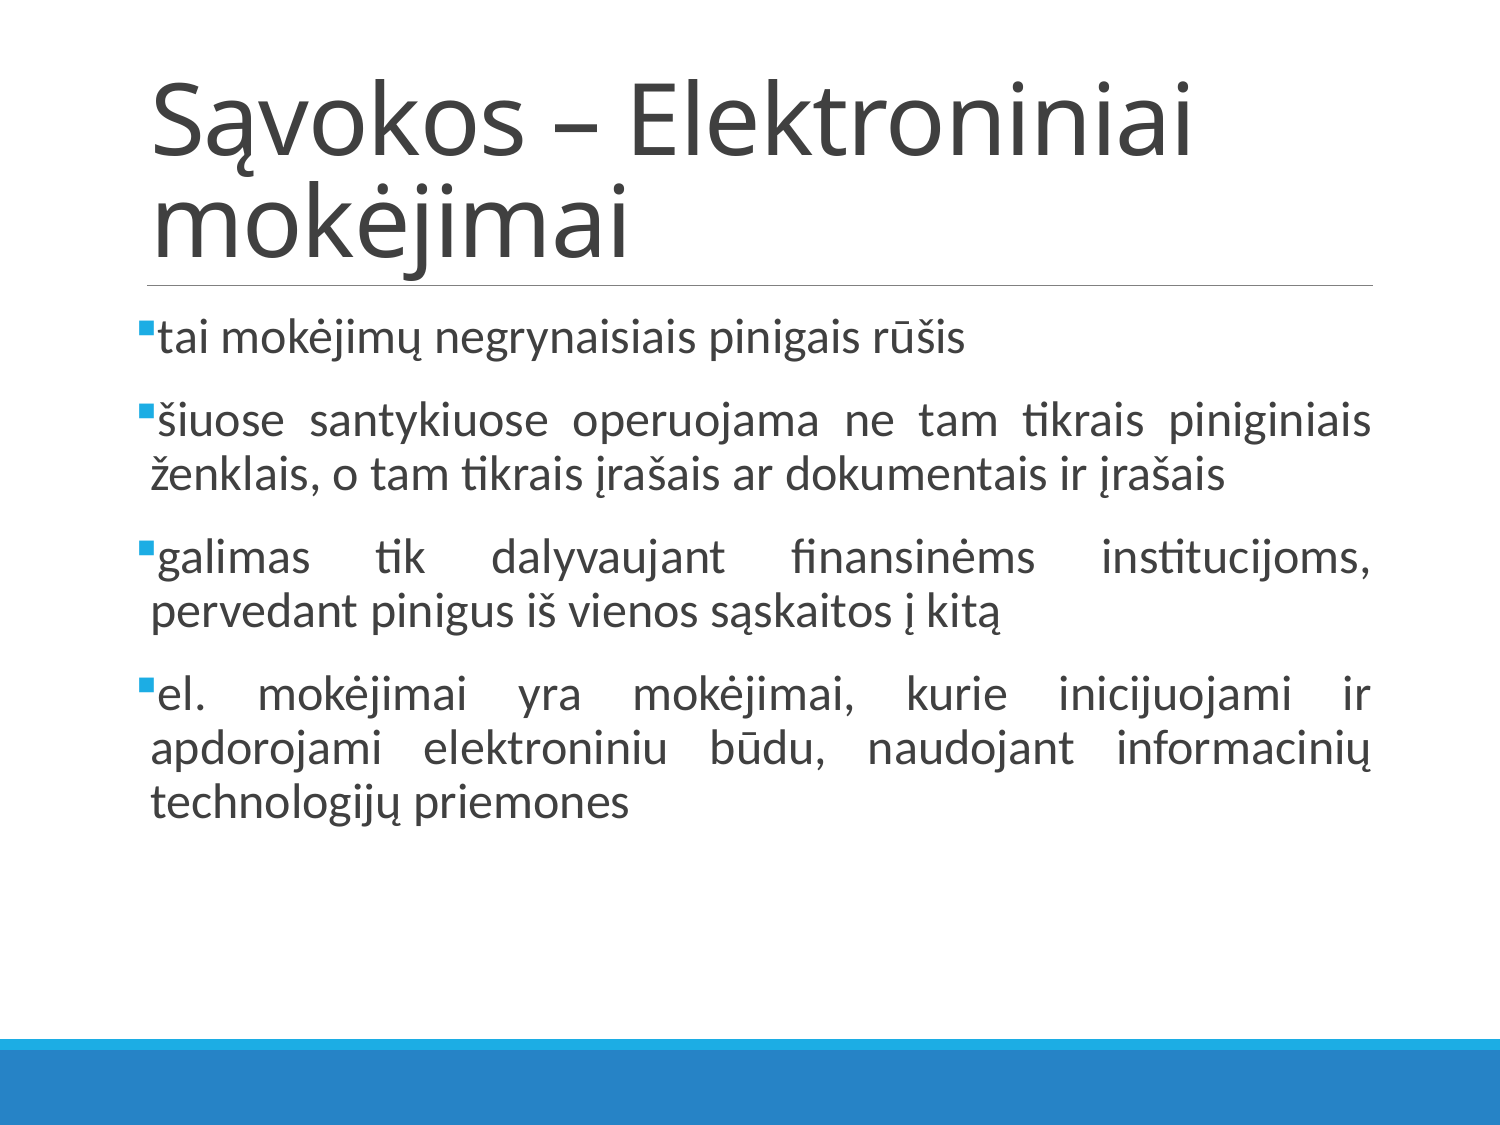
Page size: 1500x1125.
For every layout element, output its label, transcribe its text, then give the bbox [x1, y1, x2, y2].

list tai mokėjimų negrynaisiais pinigais rūšis šiuose santykiuose operuojama ne tam tikrais piniginiais ženklais, o tam tikrais įrašais ar dokumentais ir įrašais galimas tik dalyvaujant finansinėms institucijoms, pervedant pinigus iš vienos sąskaitos į kitą el. mokėjimai yra mokėjimai, kurie inicijuojami ir apdorojami elektroniniu būdu, naudojant informacinių technologijų priemones [135, 302, 1373, 963]
title Sąvokos – Elektroniniai mokėjimai [135, 47, 1373, 285]
